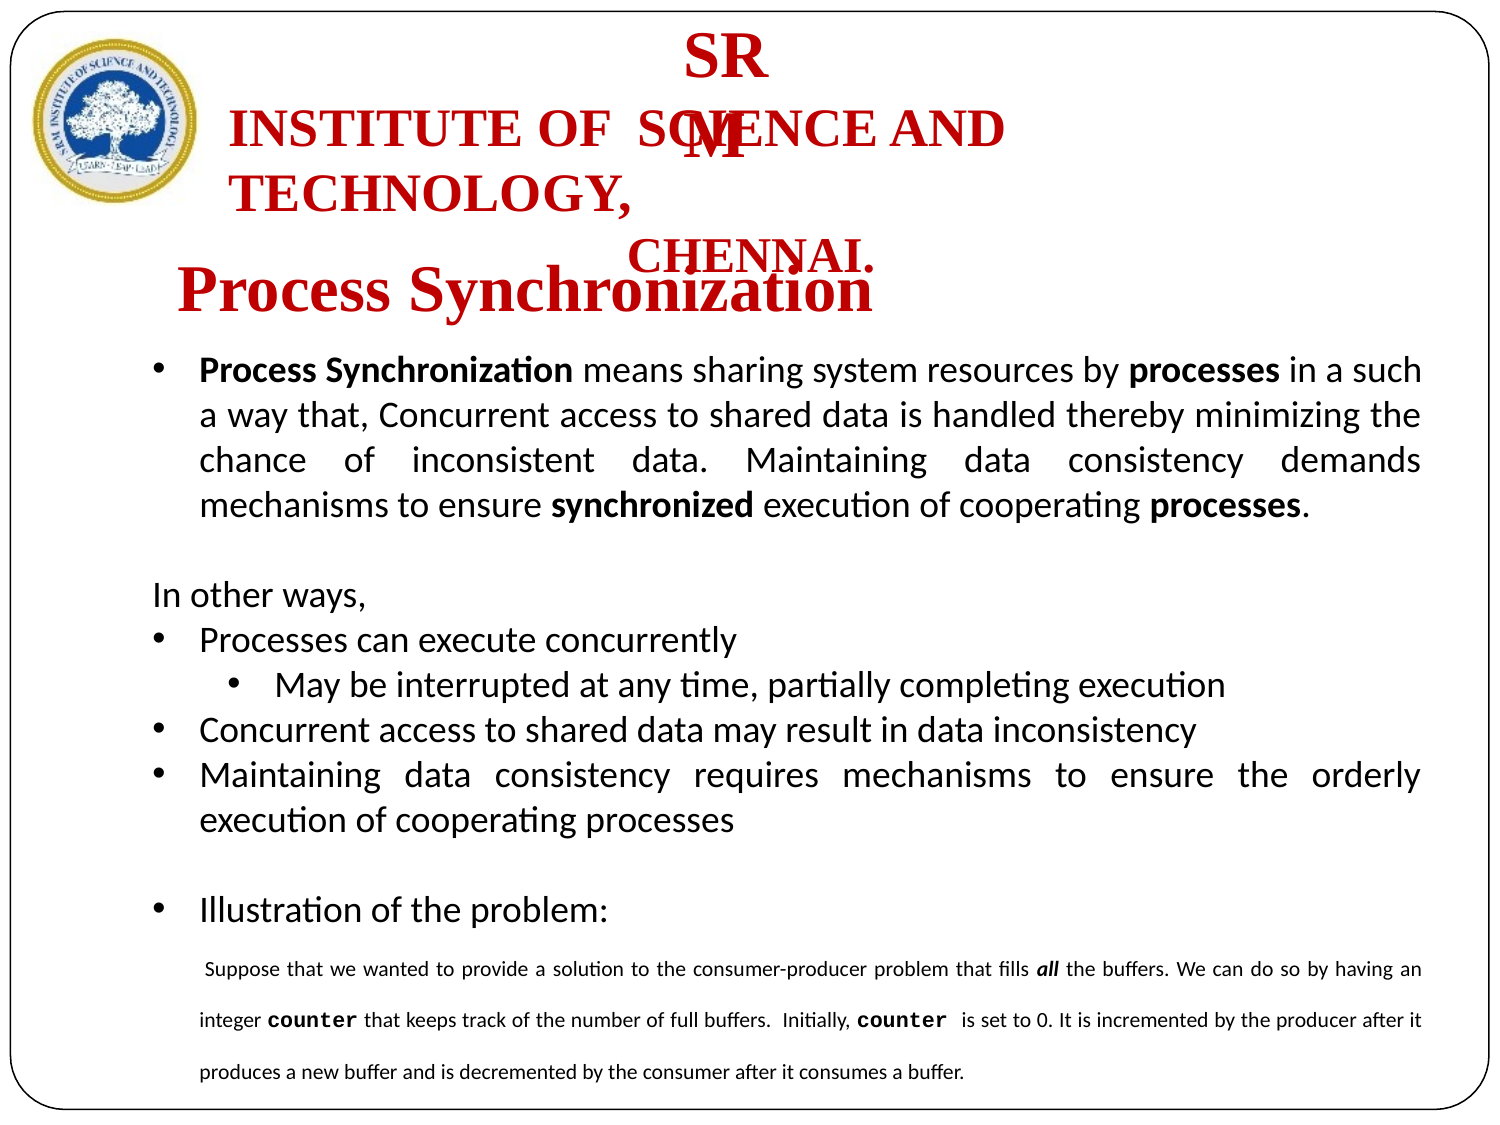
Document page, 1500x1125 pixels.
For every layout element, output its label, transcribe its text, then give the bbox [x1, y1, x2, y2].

text_box Process Synchronization [162, 237, 1000, 333]
title SRM [681, 8, 821, 90]
text_box INSTITUTE OF SCIENCE AND TECHNOLOGY, CHENNAI. [62, 90, 1410, 283]
text_box Process Synchronization means sharing system resources by processes in a such a way that, Concurrent access to shared data is handled thereby minimizing the chance of inconsistent data. Maintaining data consistency demands mechanisms to ensure synchronized execution of cooperating processes. In other ways, Processes can execute concurrently May be interrupted at any time, partially completing execution Concurrent access to shared data may result in data inconsistency Maintaining data consistency requires mechanisms to ensure the orderly execution of cooperating processes Illustration of the problem: Suppose that we wanted to provide a solution to the consumer-producer problem that fills all the buffers. We can do so by having an integer counter that keeps track of the number of full buffers. Initially, counter is set to 0. It is incremented by the producer after it produces a new buffer and is decremented by the consumer after it consumes a buffer. [137, 337, 1438, 1091]
text_box [31, 31, 202, 207]
